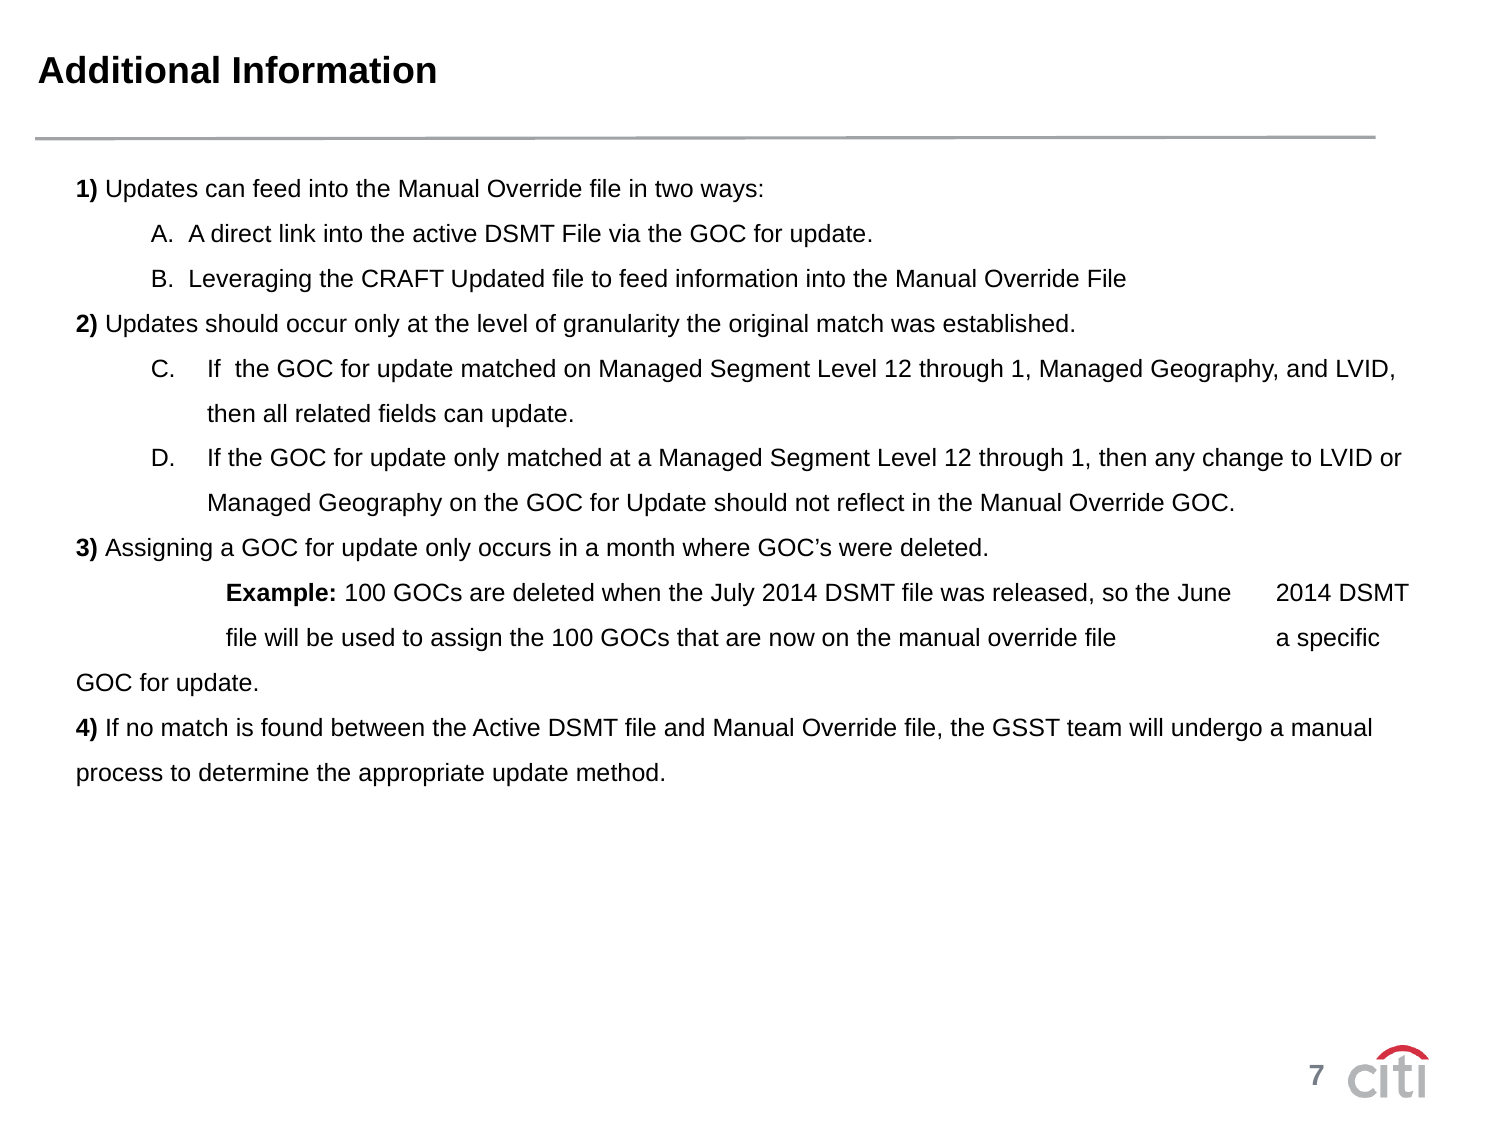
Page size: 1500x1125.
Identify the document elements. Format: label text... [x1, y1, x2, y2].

title Additional Information [37, 45, 1354, 91]
picture [1348, 1045, 1429, 1098]
text_box 1) Updates can feed into the Manual Override file in two ways: A direct link into the active DSMT File via the GOC for update. Leveraging the CRAFT Updated file to feed information into the Manual Override File 2) Updates should occur only at the level of granularity the original match was established. If the GOC for update matched on Managed Segment Level 12 through 1, Managed Geography, and LVID, then all related fields can update. If the GOC for update only matched at a Managed Segment Level 12 through 1, then any change to LVID or Managed Geography on the GOC for Update should not reflect in the Manual Override GOC. 3) Assigning a GOC for update only occurs in a month where GOC’s were deleted. Example: 100 GOCs are deleted when the July 2014 DSMT file was released, so the June 2014 DSMT file will be used to assign the 100 GOCs that are now on the manual override file a specific GOC for update. 4) If no match is found between the Active DSMT file and Manual Override file, the GSST team will undergo a manual process to determine the appropriate update method. [61, 150, 1439, 829]
